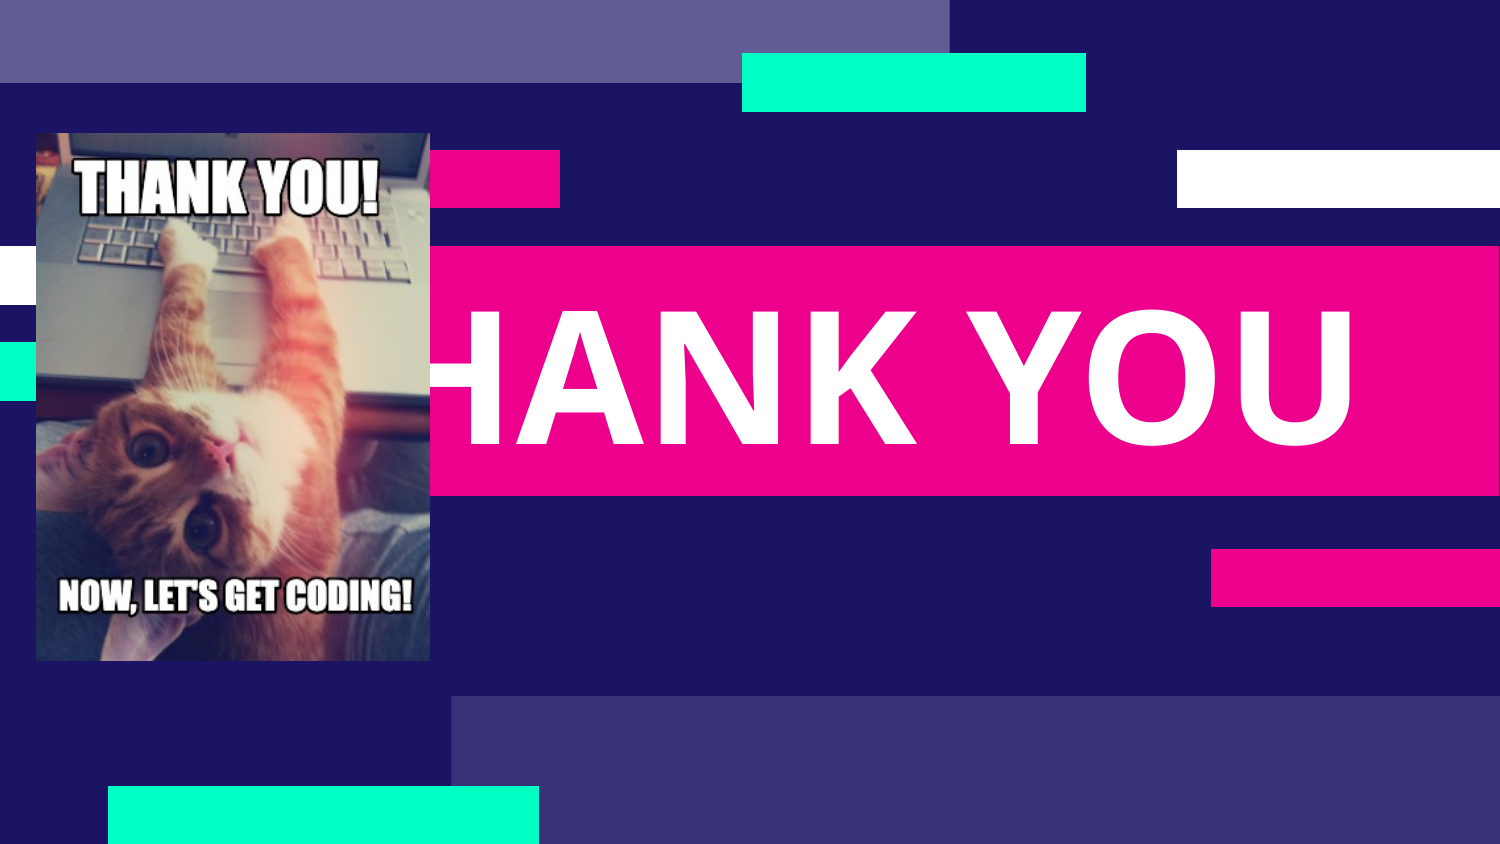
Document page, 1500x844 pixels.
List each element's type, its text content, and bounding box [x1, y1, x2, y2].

title THANK YOU [434, 254, 1500, 482]
picture [35, 133, 431, 661]
